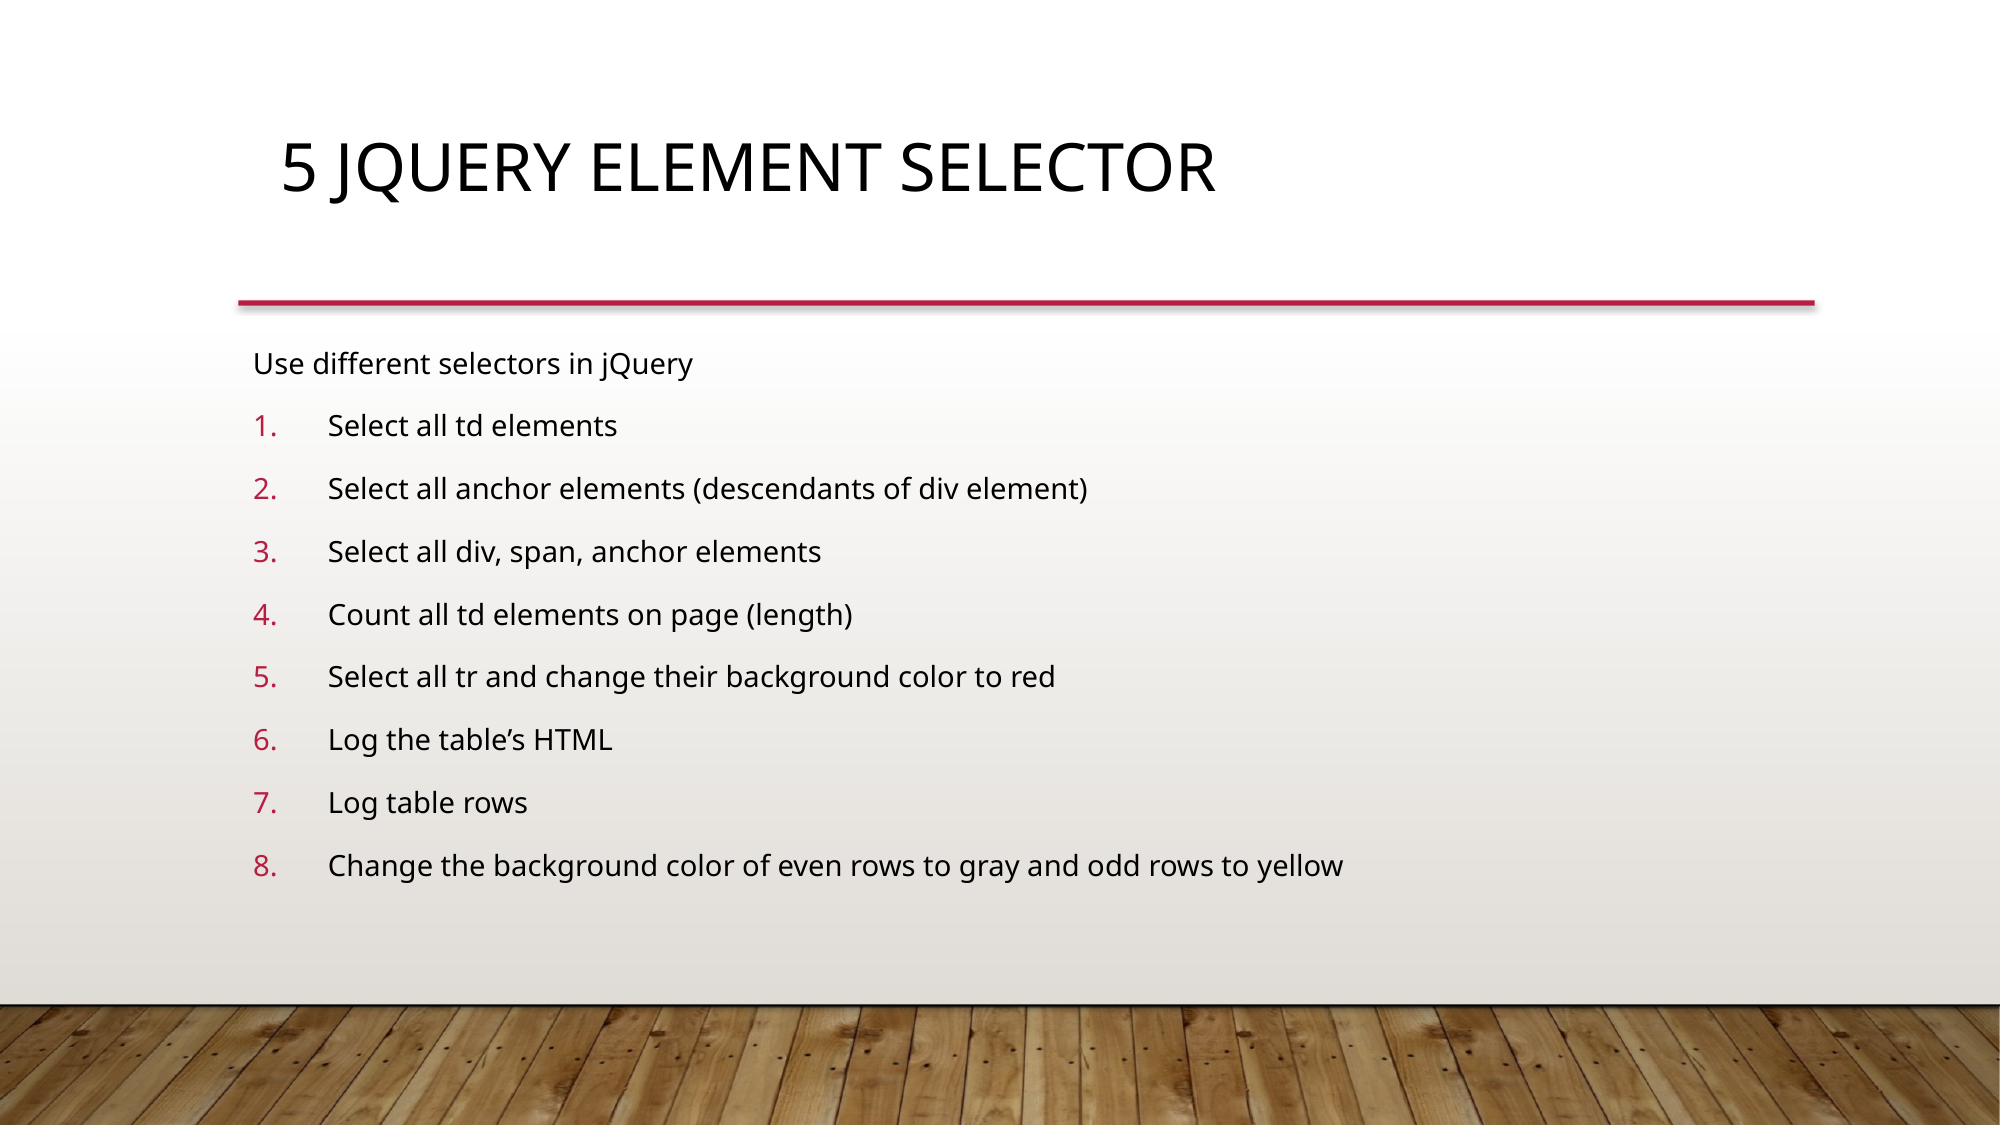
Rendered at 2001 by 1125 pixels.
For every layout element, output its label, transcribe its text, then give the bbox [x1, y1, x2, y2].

text_box 5 jQuery Element selector [265, 117, 1425, 288]
picture [0, 1007, 2000, 1125]
text_box [238, 131, 1814, 304]
text_box Use different selectors in jQuery Select all td elements Select all anchor elements (descendants of div element) Select all div, span, anchor elements Count all td elements on page (length) Select all tr and change their background color to red Log the table’s HTML Log table rows Change the background color of even rows to gray and odd rows to yellow [238, 330, 1814, 897]
